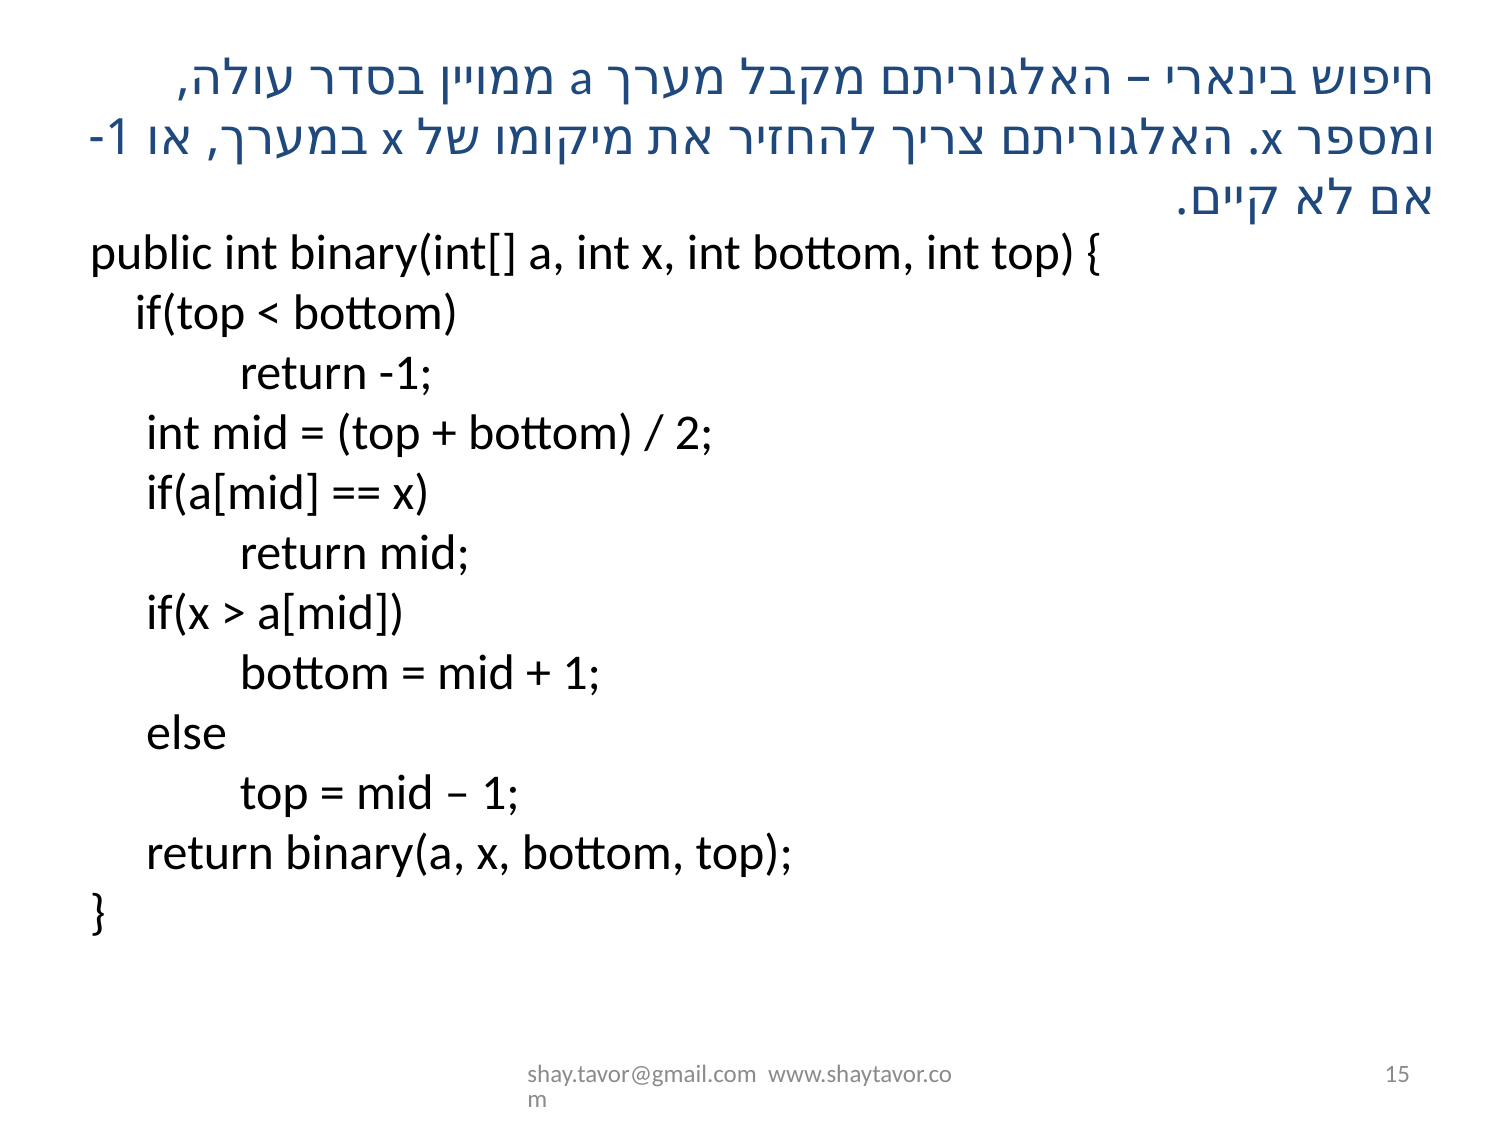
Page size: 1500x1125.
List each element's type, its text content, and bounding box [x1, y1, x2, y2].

footer shay.tavor@gmail.com www.shaytavor.com [512, 1042, 988, 1103]
slide_number 15 [1074, 1042, 1425, 1103]
text_box חיפוש בינארי – האלגוריתם מקבל מערך a ממויין בסדר עולה, ומספר x. האלגוריתם צריך להחזיר את מיקומו של x במערך, או 1- אם לא קיים. [50, 37, 1450, 233]
text_box public int binary(int[] a, int x, int bottom, int top) { if(top < bottom) return -1; int mid = (top + bottom) / 2; if(a[mid] == x) return mid; if(x > a[mid]) bottom = mid + 1; else top = mid – 1; return binary(a, x, bottom, top); } [74, 212, 1275, 948]
